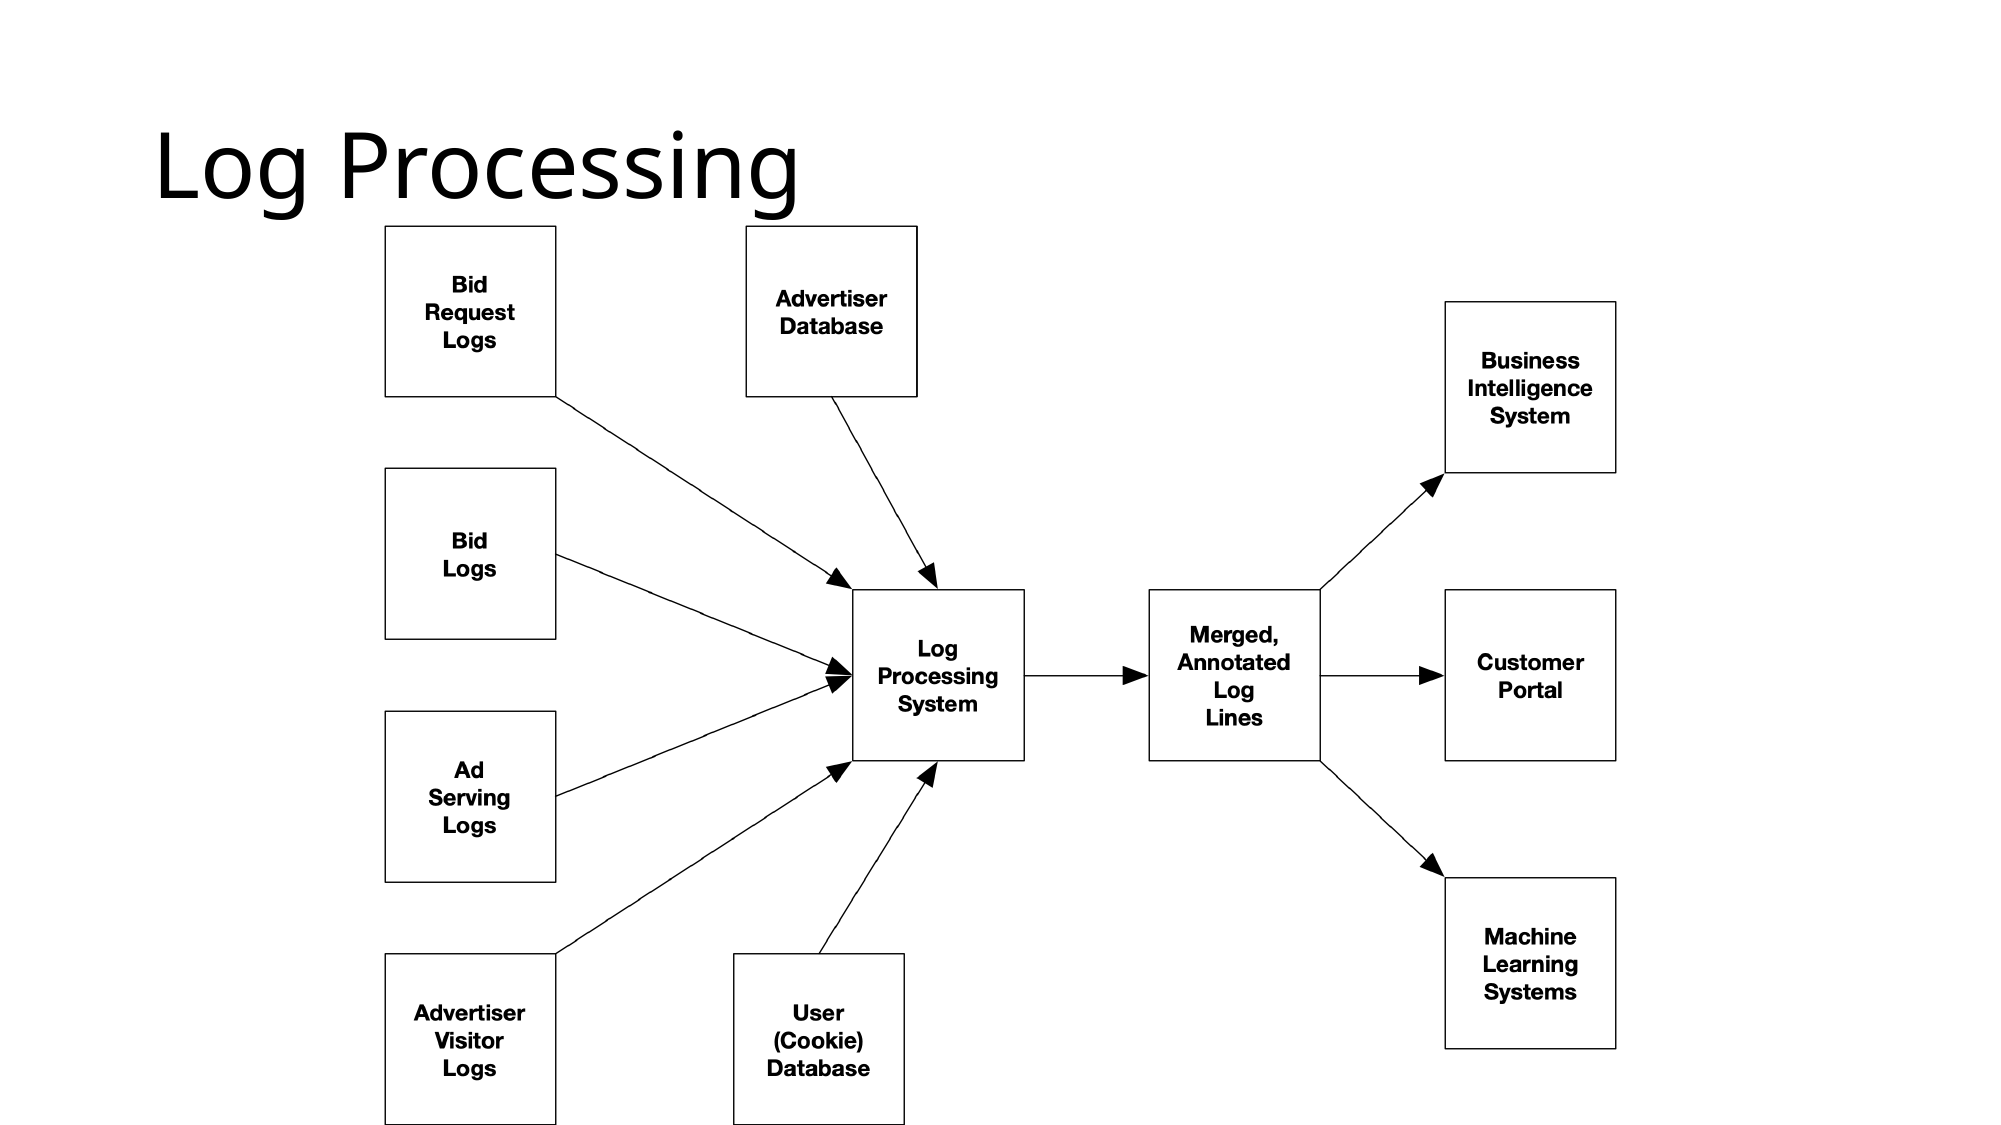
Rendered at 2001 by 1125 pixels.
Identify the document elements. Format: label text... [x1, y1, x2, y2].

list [383, 224, 1617, 1125]
title Log Processing [137, 59, 1863, 278]
